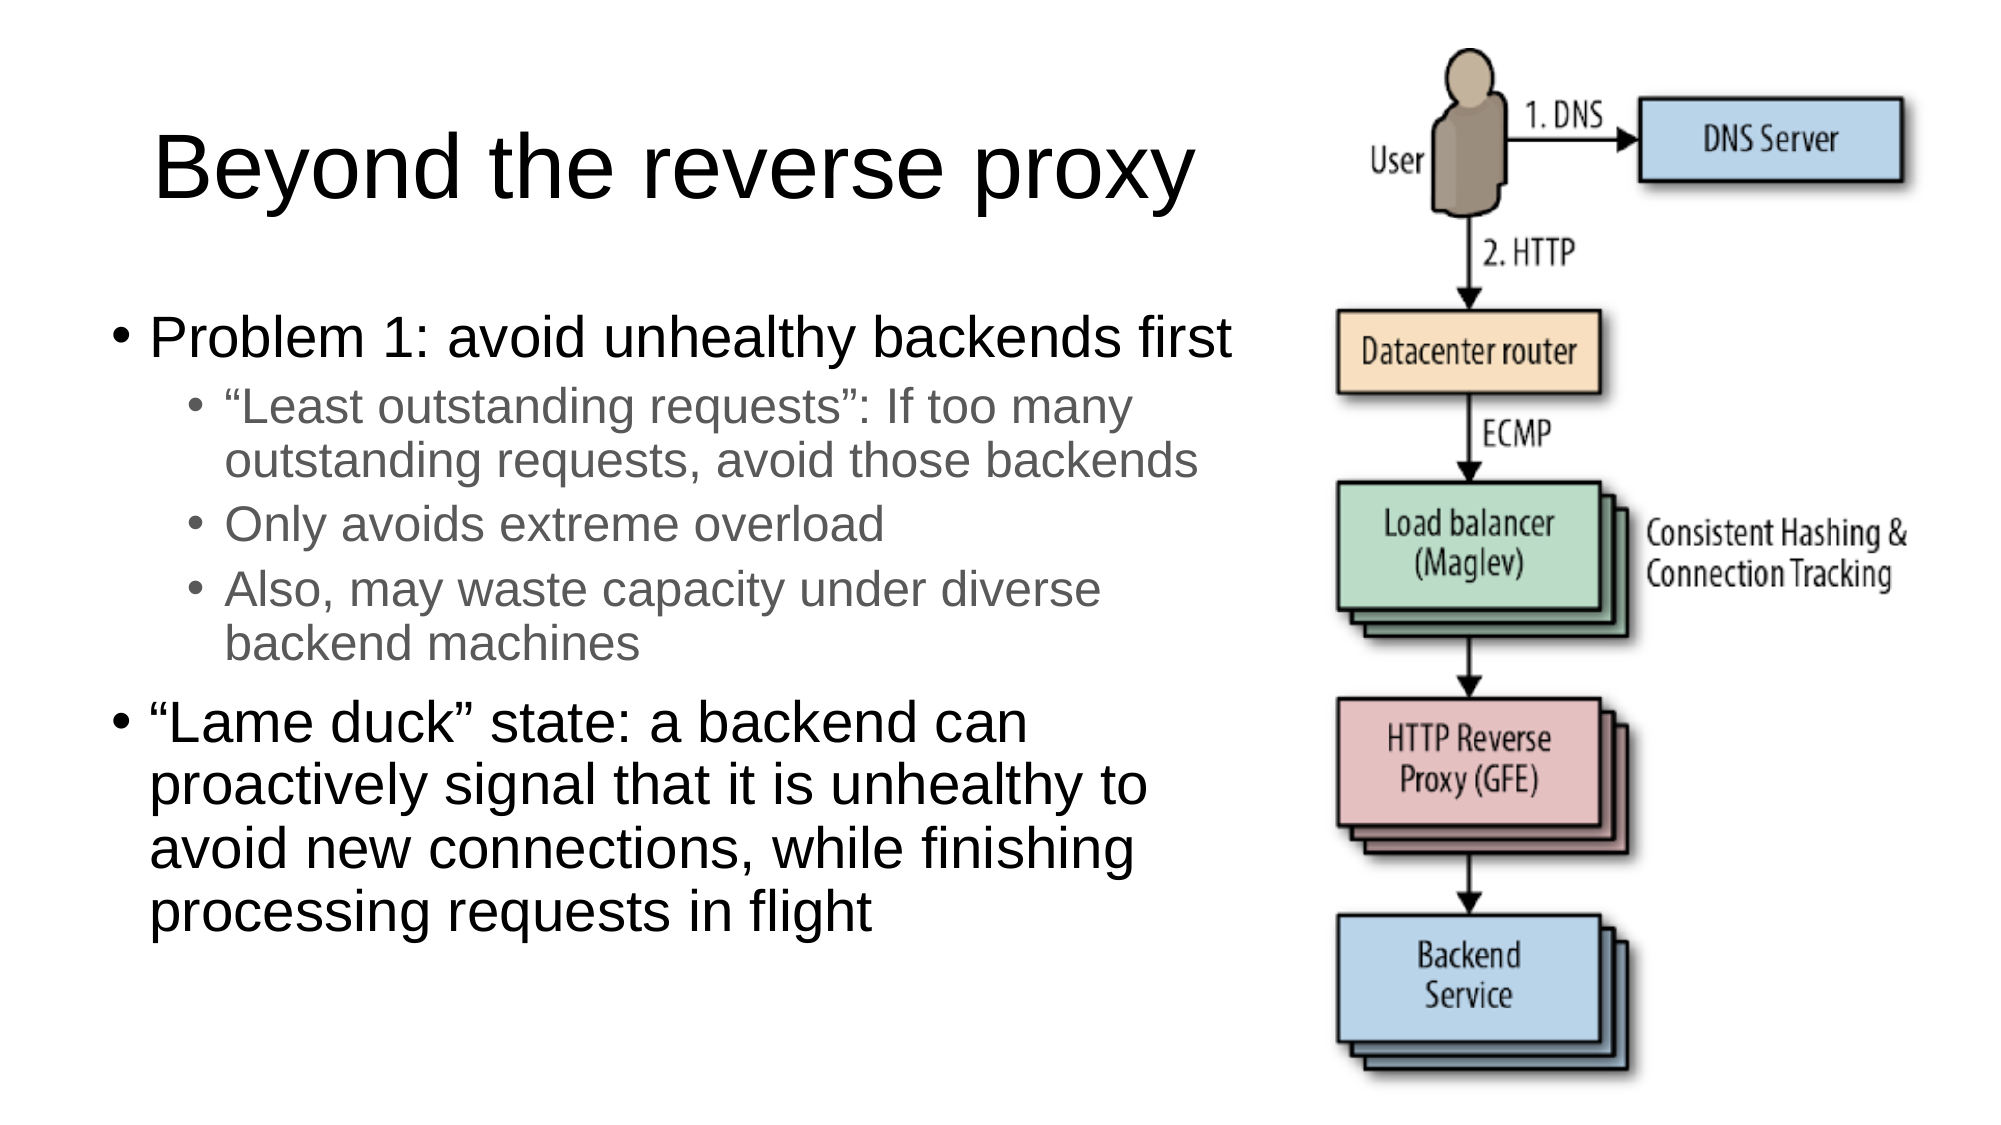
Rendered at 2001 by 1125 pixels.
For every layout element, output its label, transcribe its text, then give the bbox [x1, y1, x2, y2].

title Beyond the reverse proxy [137, 59, 1254, 278]
picture [1254, 0, 1966, 1125]
list Problem 1: avoid unhealthy backends first “Least outstanding requests”: If too many outstanding requests, avoid those backends Only avoids extreme overload Also, may waste capacity under diverse backend machines “Lame duck” state: a backend can proactively signal that it is unhealthy to avoid new connections, while finishing processing requests in flight [96, 299, 1254, 1014]
